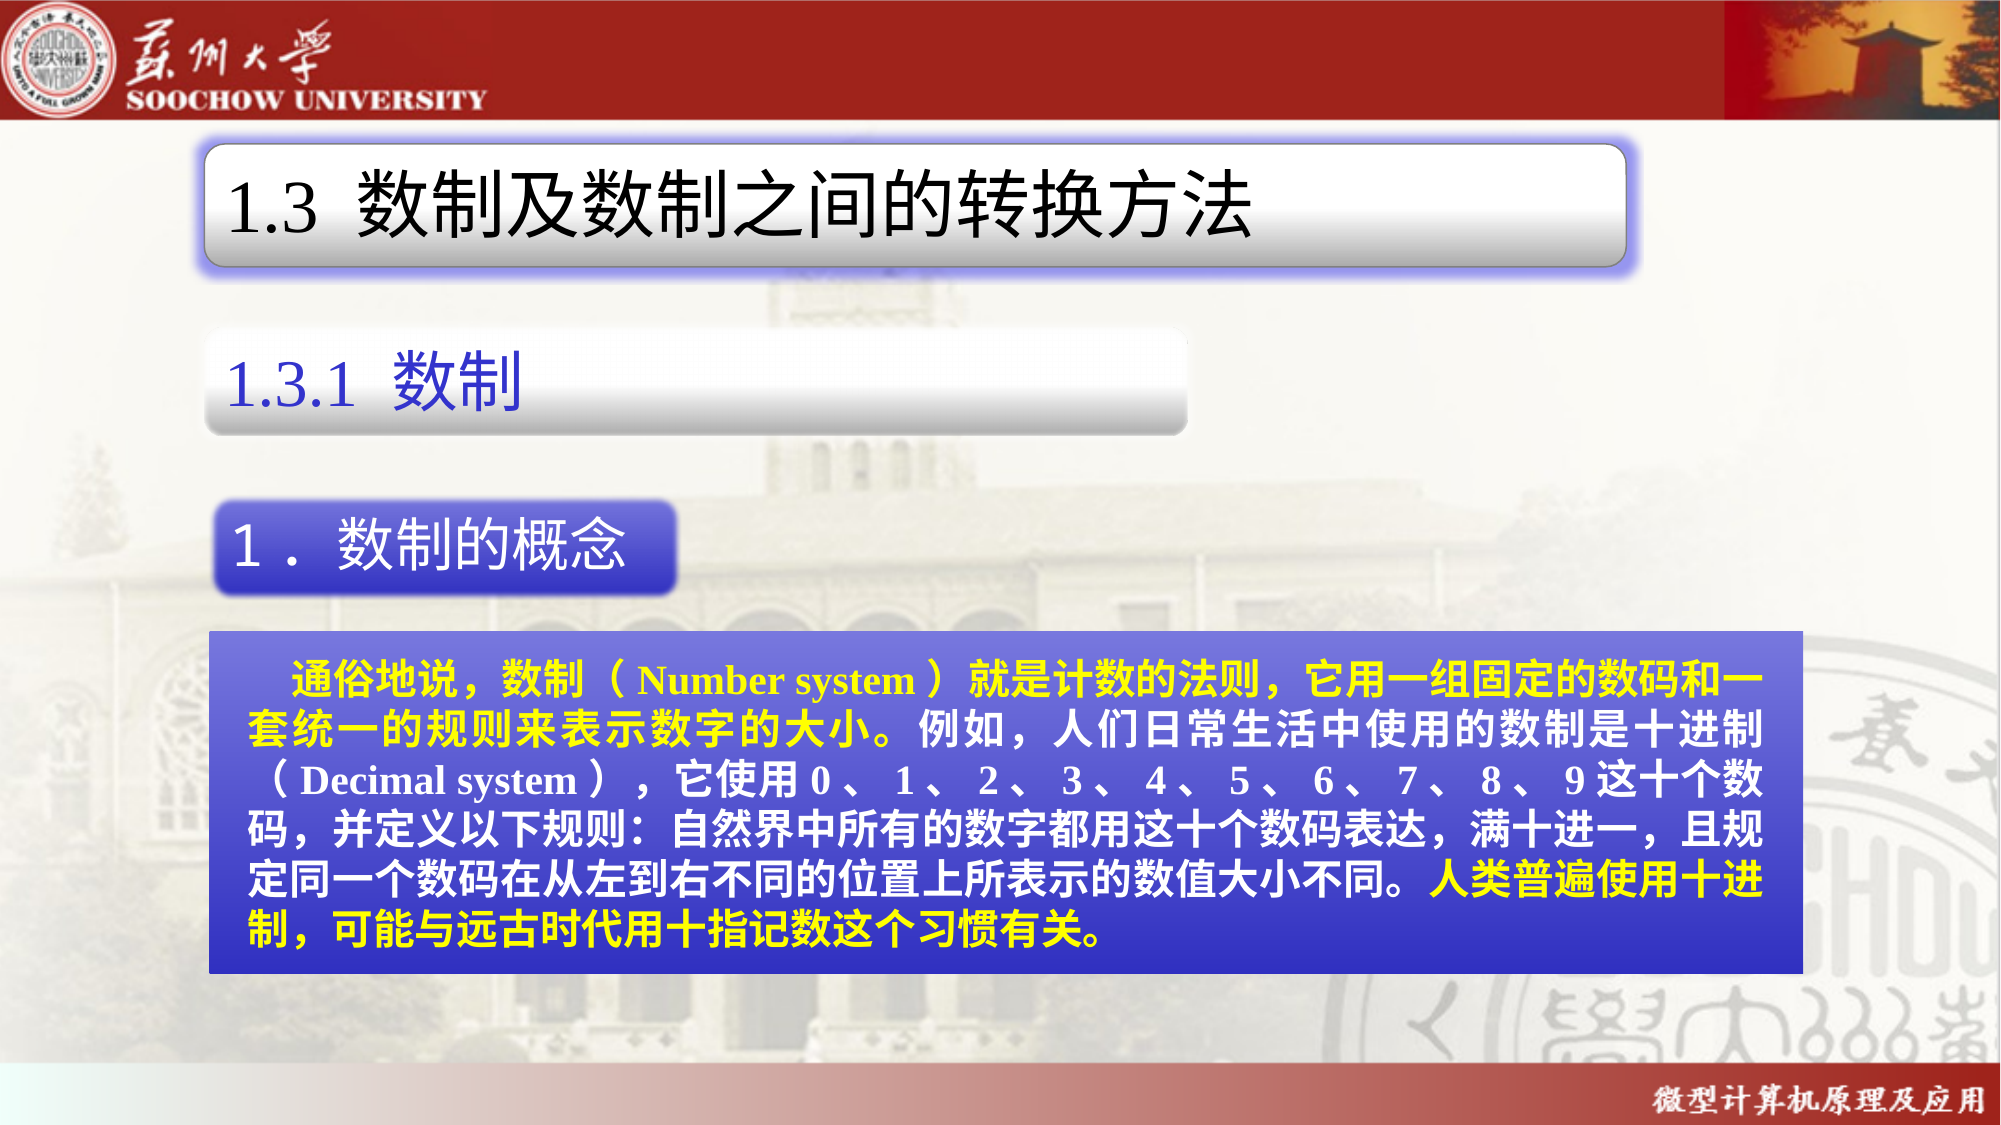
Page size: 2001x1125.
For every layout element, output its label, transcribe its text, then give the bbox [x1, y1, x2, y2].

text_box 1．数制的概念 [220, 501, 677, 595]
text_box 1.3 数制及数制之间的转换方法 [204, 143, 1627, 267]
text_box [255, 403, 1455, 596]
picture [0, 0, 2001, 1125]
text_box 1.3.1 数制 [211, 334, 1184, 433]
text_box 通俗地说，数制（Number system）就是计数的法则，它用一组固定的数码和一套统一的规则来表示数字的大小。例如，人们日常生活中使用的数制是十进制（Decimal system），它使用0、1、2、3、4、5、6、7、8、9这十个数码，并定义以下规则：自然界中所有的数字都用这十个数码表达，满十进一，且规定同一个数码在从左到右不同的位置上所表示的数值大小不同。人类普遍使用十进制，可能与远古时代用十指记数这个习惯有关。 [209, 631, 1804, 974]
